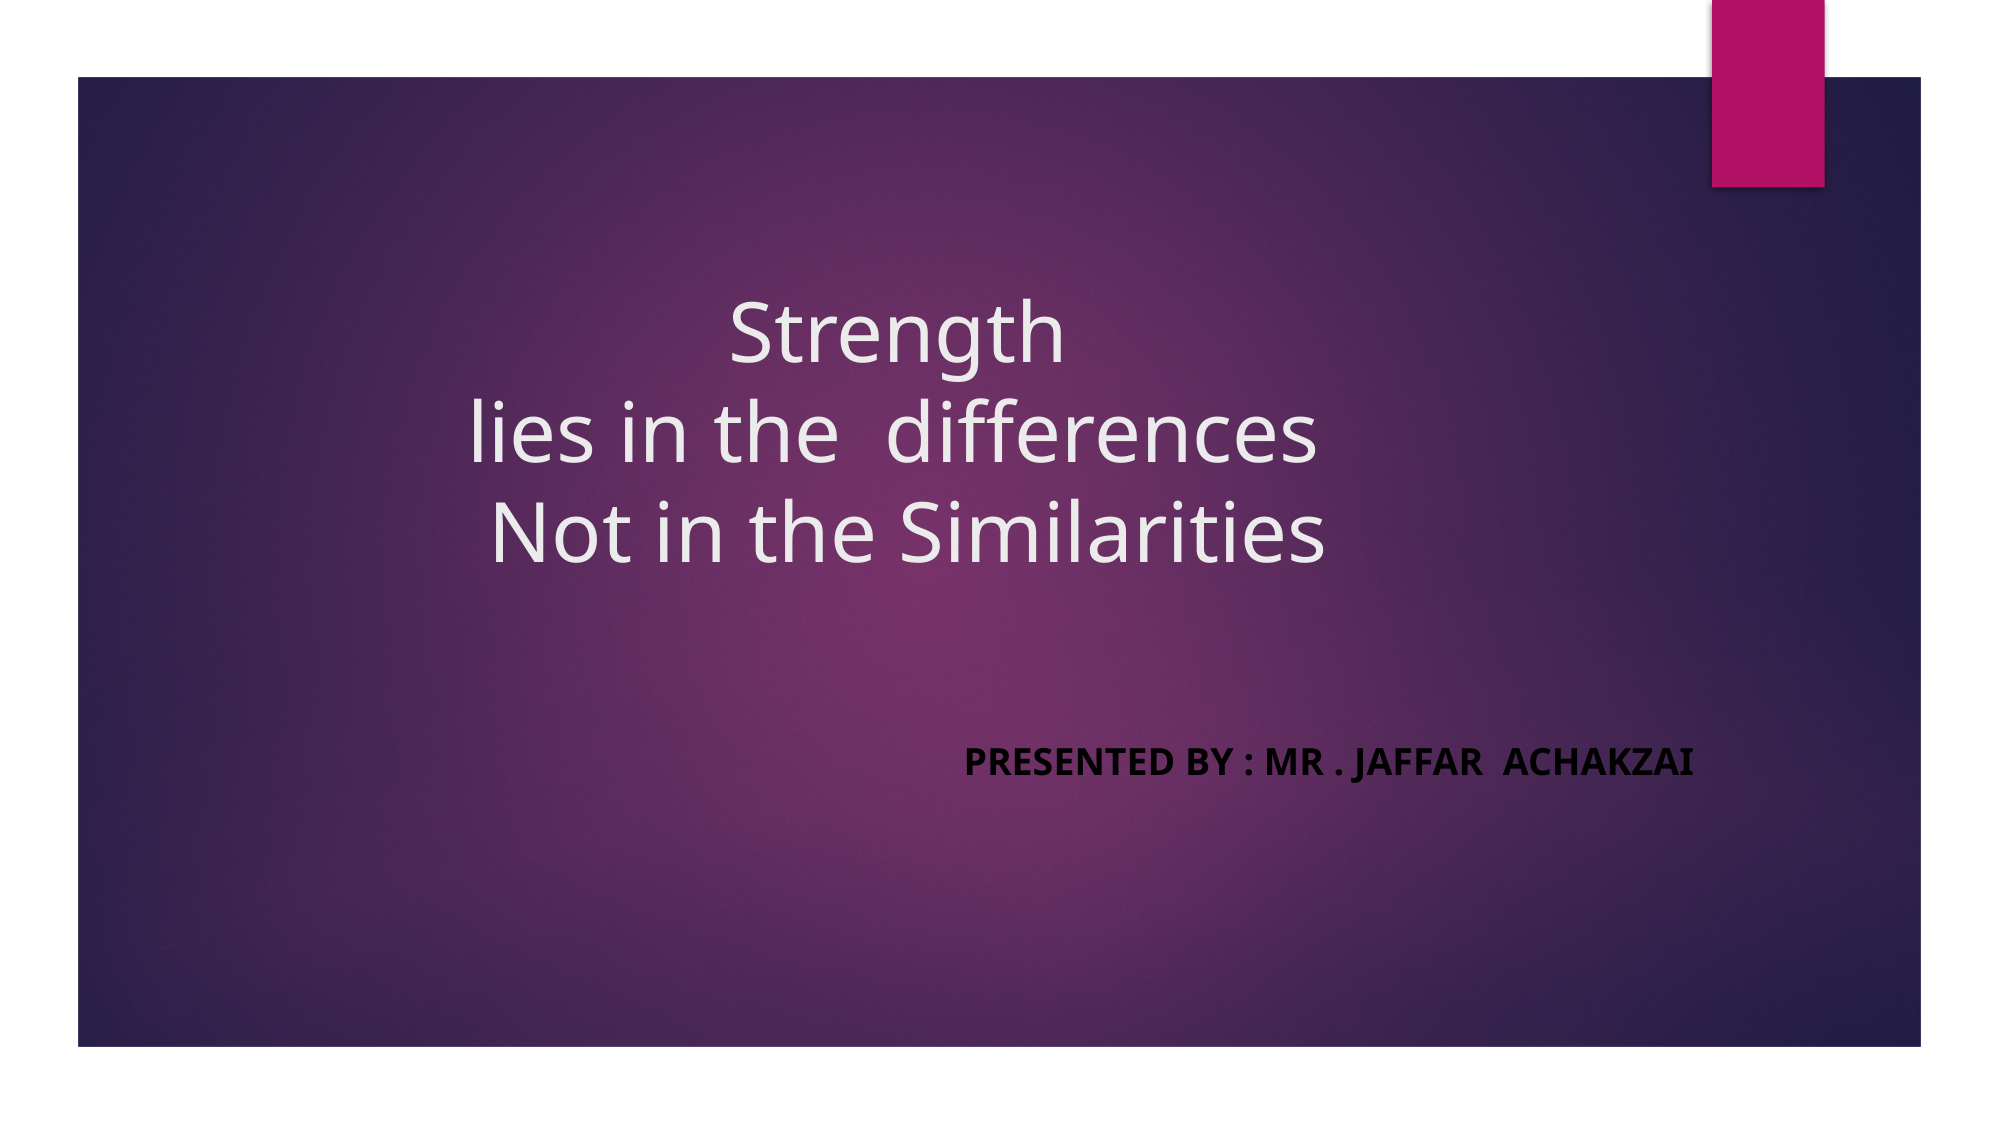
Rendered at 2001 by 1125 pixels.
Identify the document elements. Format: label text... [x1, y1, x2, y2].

subtitle Presented by : Mr . Jaffar Achakzai [334, 730, 1783, 932]
title Strength lies in the differences Not in the Similarities [234, 232, 1683, 588]
